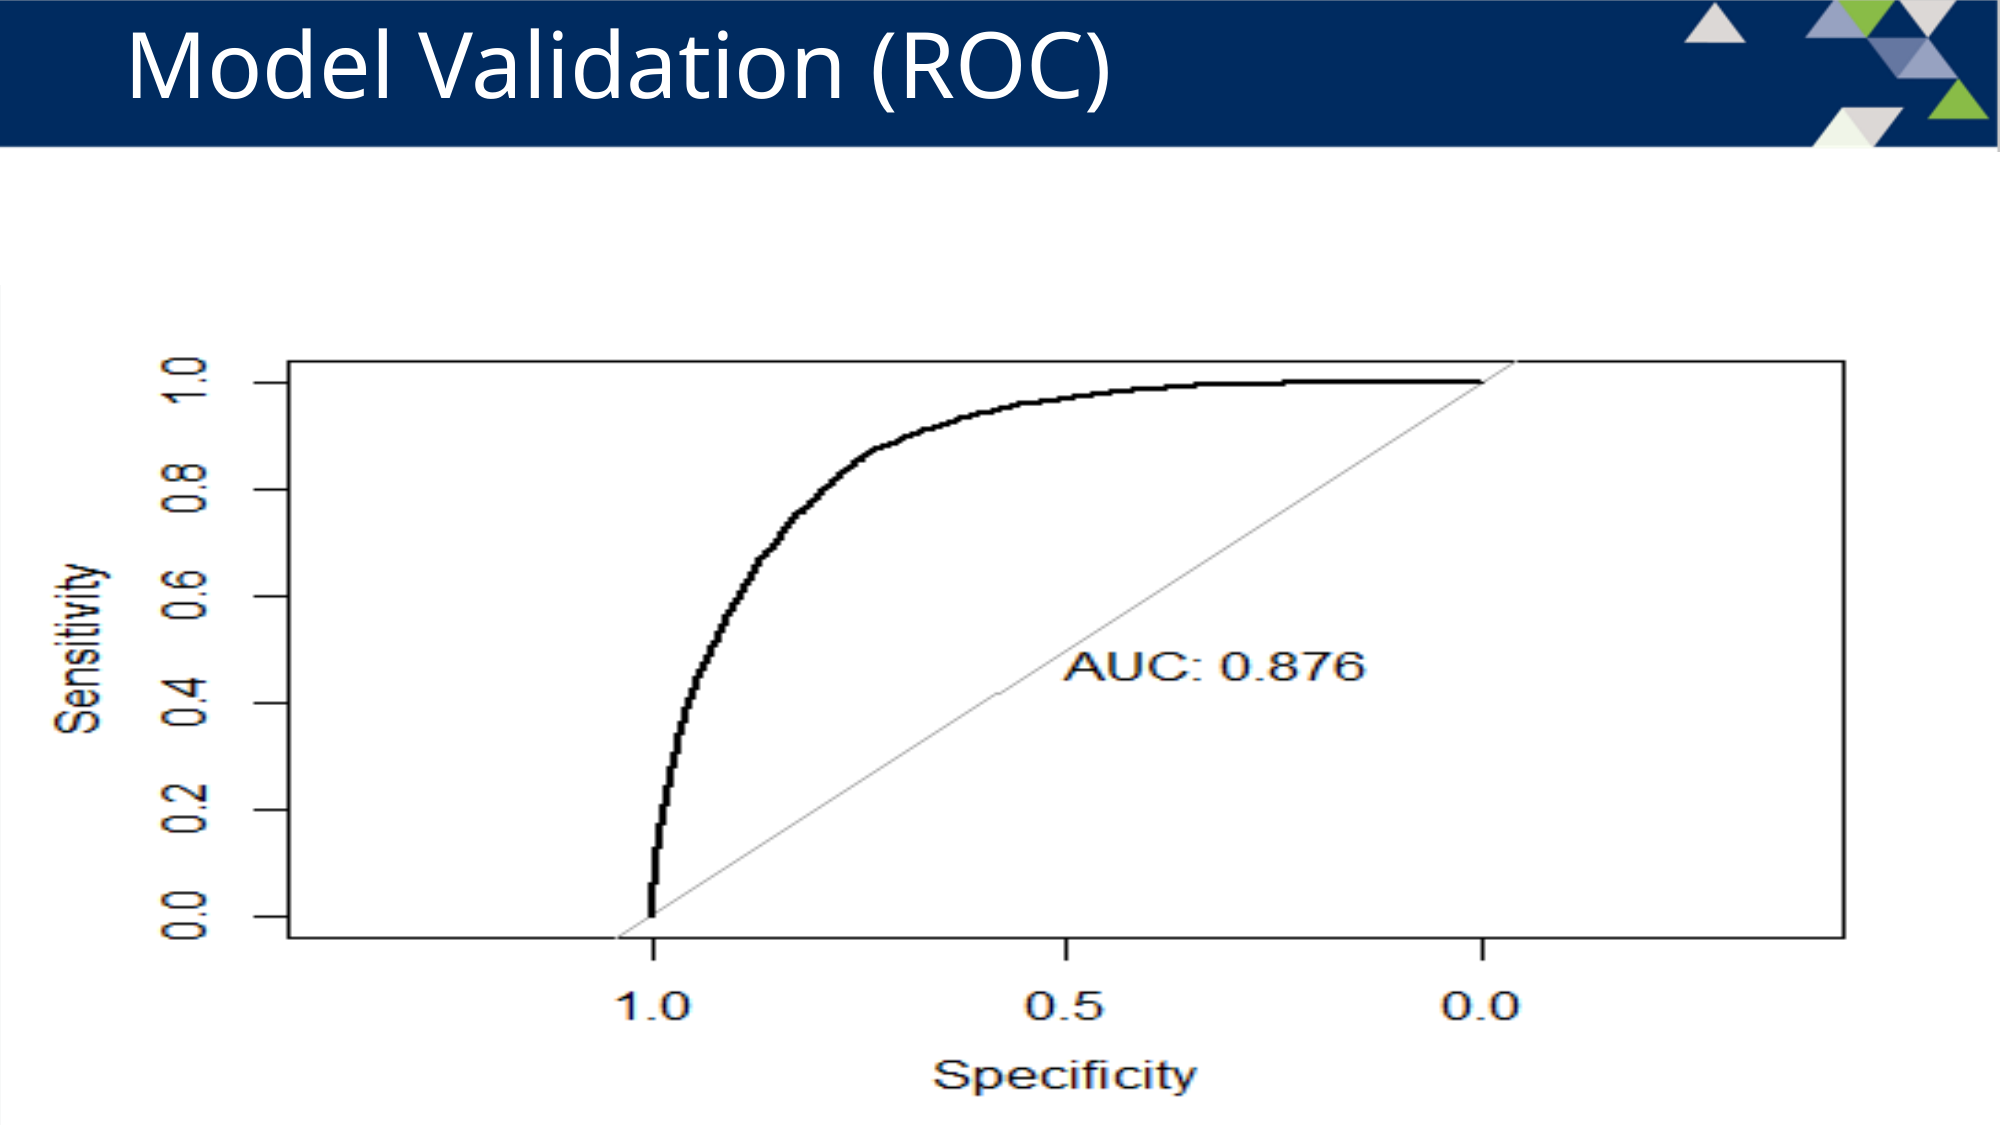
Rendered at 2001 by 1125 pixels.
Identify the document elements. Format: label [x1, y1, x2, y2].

picture [0, 285, 1976, 1125]
picture [0, 0, 2000, 152]
